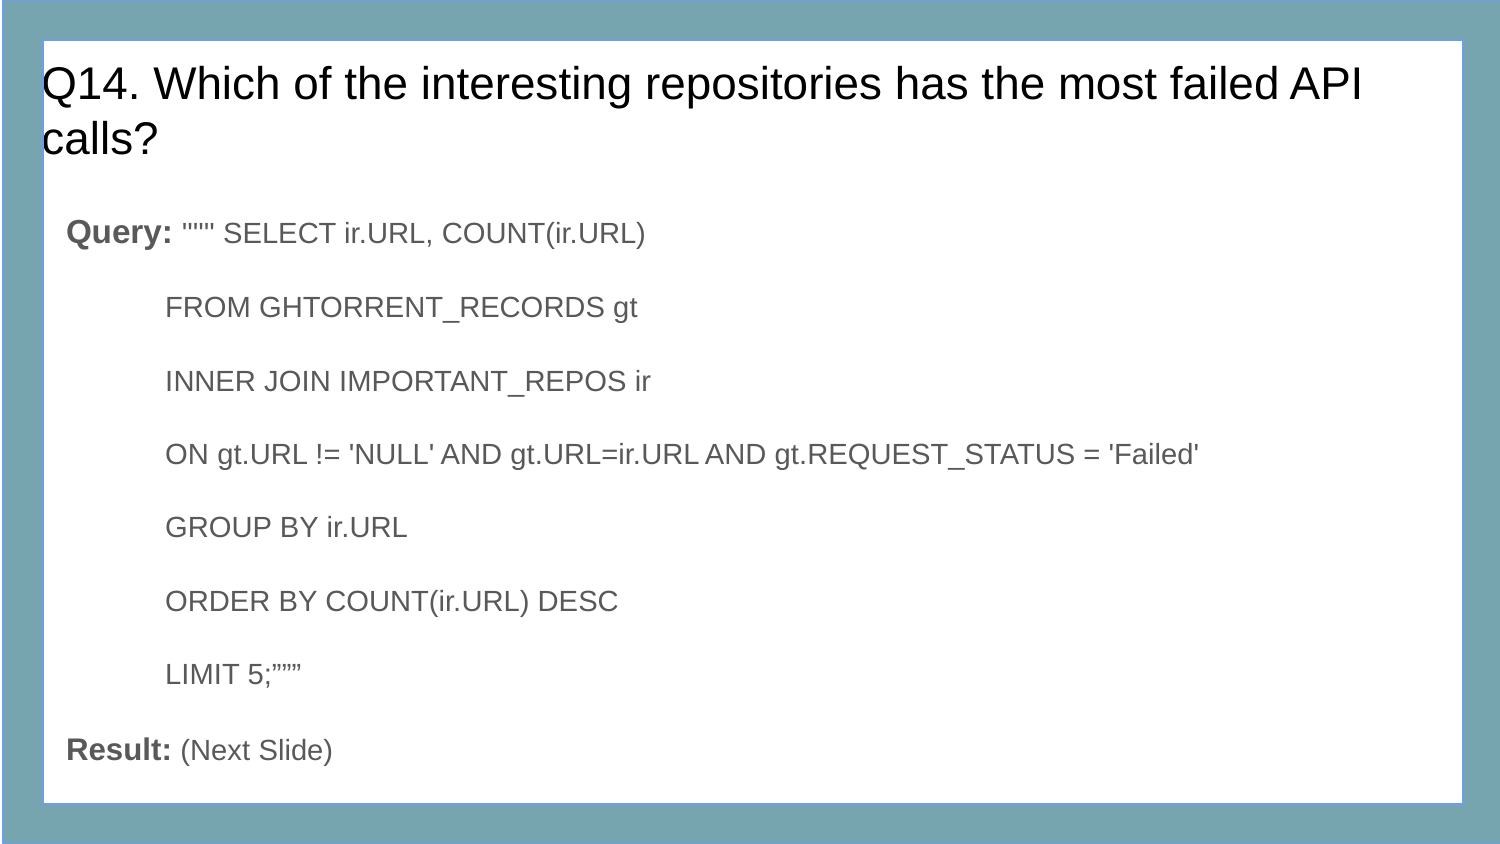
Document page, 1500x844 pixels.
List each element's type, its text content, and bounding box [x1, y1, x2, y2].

title Q14. Which of the interesting repositories has the most failed API calls? [43, 40, 1425, 133]
list Query: '''''' SELECT ir.URL, COUNT(ir.URL) FROM GHTORRENT_RECORDS gt INNER JOIN IMPORTANT_REPOS ir ON gt.URL != 'NULL' AND gt.URL=ir.URL AND gt.REQUEST_STATUS = 'Failed' GROUP BY ir.URL ORDER BY COUNT(ir.URL) DESC LIMIT 5;””” Result: (Next Slide) [51, 189, 1449, 750]
text_box [2, 0, 1500, 844]
